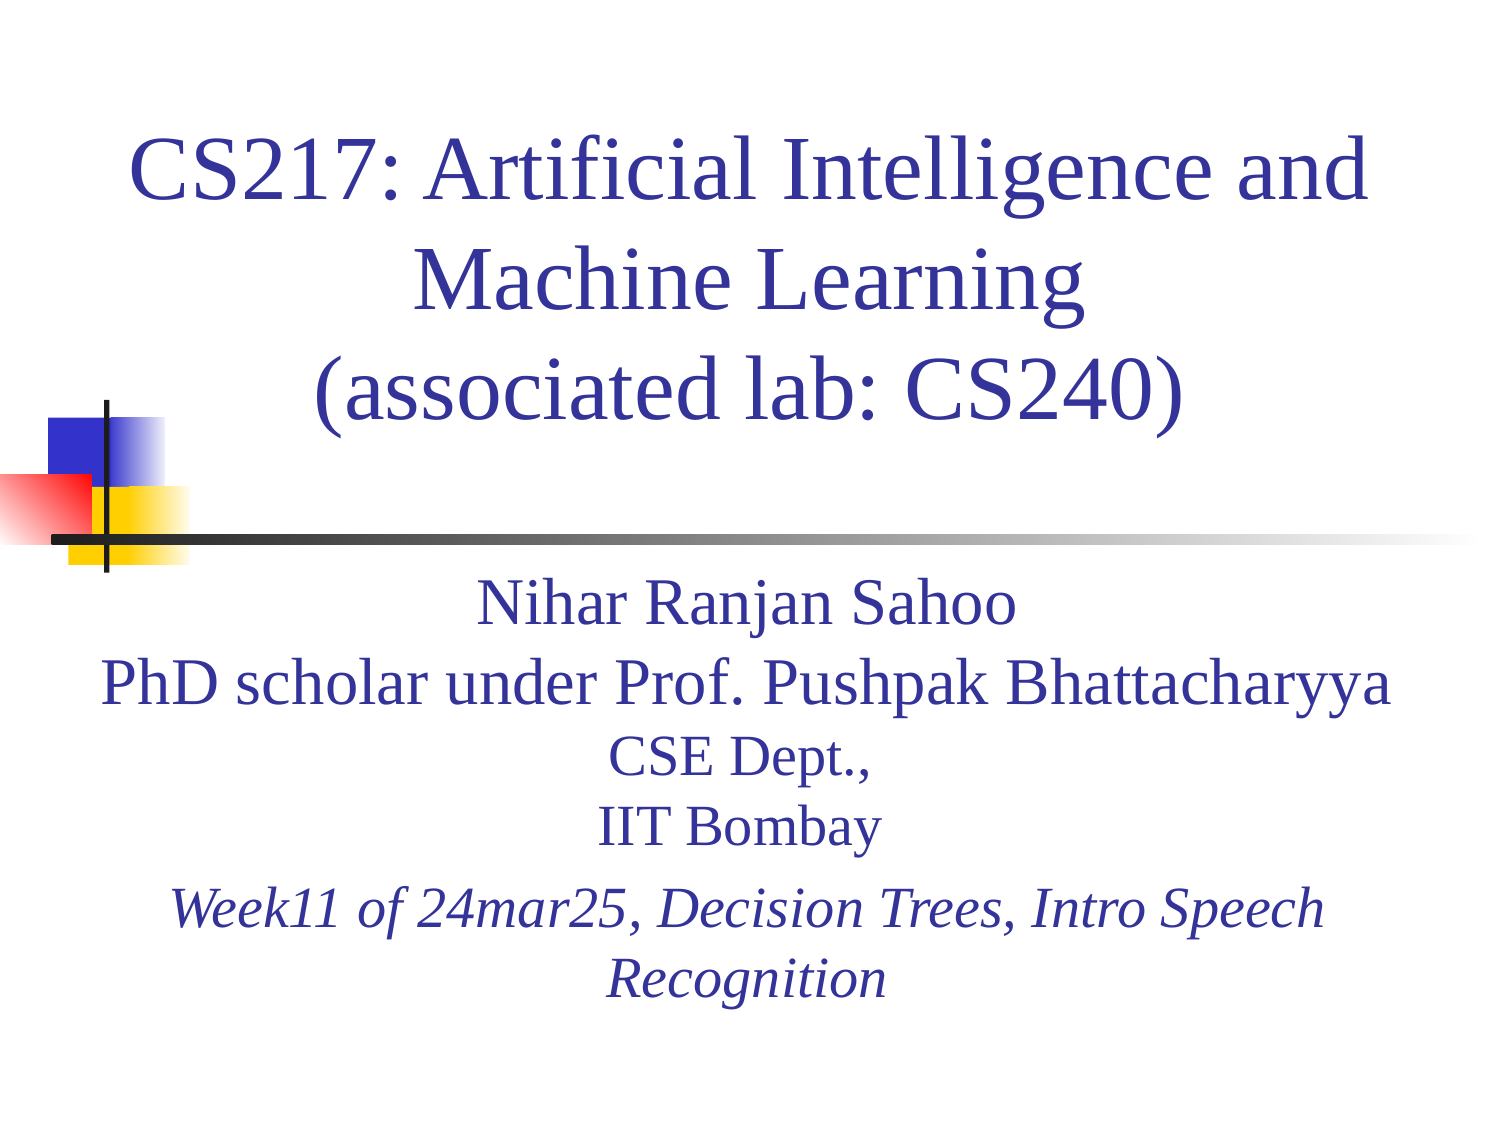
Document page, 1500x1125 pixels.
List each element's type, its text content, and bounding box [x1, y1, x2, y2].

title CS217: Artificial Intelligence and Machine Learning (associated lab: CS240) [112, 262, 1388, 525]
subtitle Nihar Ranjan Sahoo PhD scholar under Prof. Pushpak Bhattacharyya CSE Dept., IIT Bombay Week11 of 24mar25, Decision Trees, Intro Speech Recognition [23, 549, 1471, 1038]
